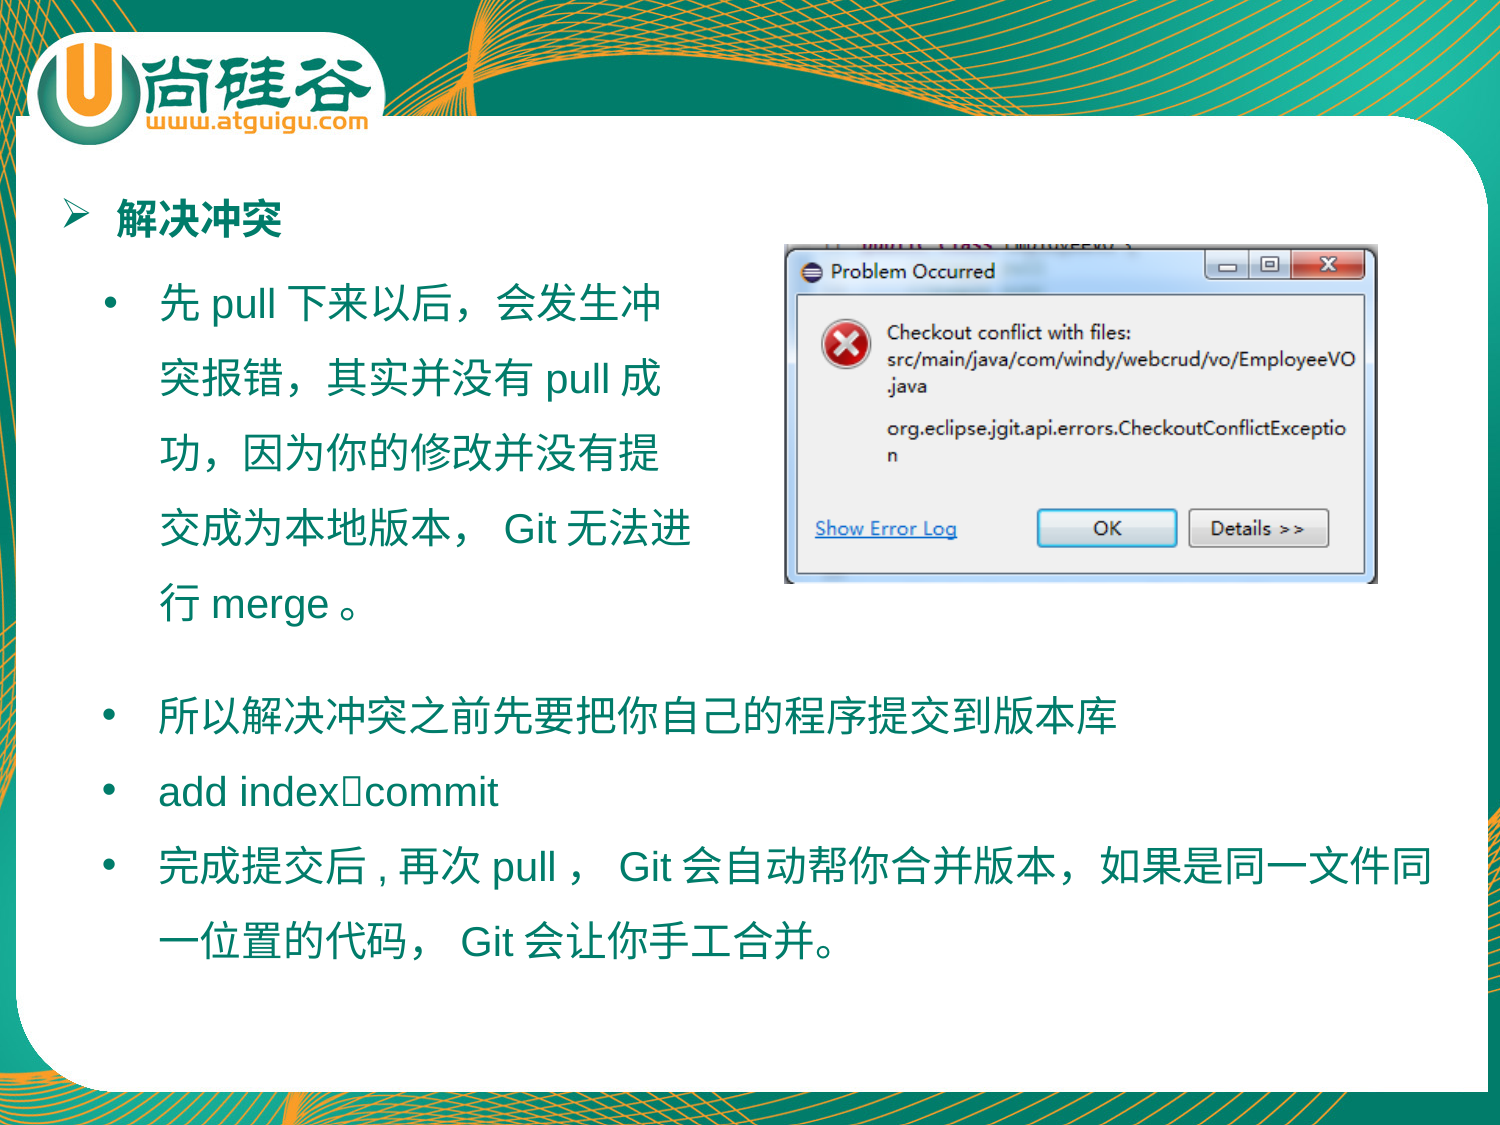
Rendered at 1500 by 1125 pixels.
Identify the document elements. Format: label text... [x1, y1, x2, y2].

text_box 先pull下来以后，会发生冲突报错，其实并没有pull成功，因为你的修改并没有提交成为本地版本，Git无法进行merge。 [88, 244, 715, 635]
picture [0, 0, 1500, 1125]
text_box 所以解决冲突之前先要把你自己的程序提交到版本库 add indexcommit 完成提交后,再次pull，Git会自动帮你合并版本，如果是同一文件同一位置的代码，Git会让你手工合并。 [87, 656, 1481, 972]
text_box 解决冲突 [45, 160, 1322, 251]
